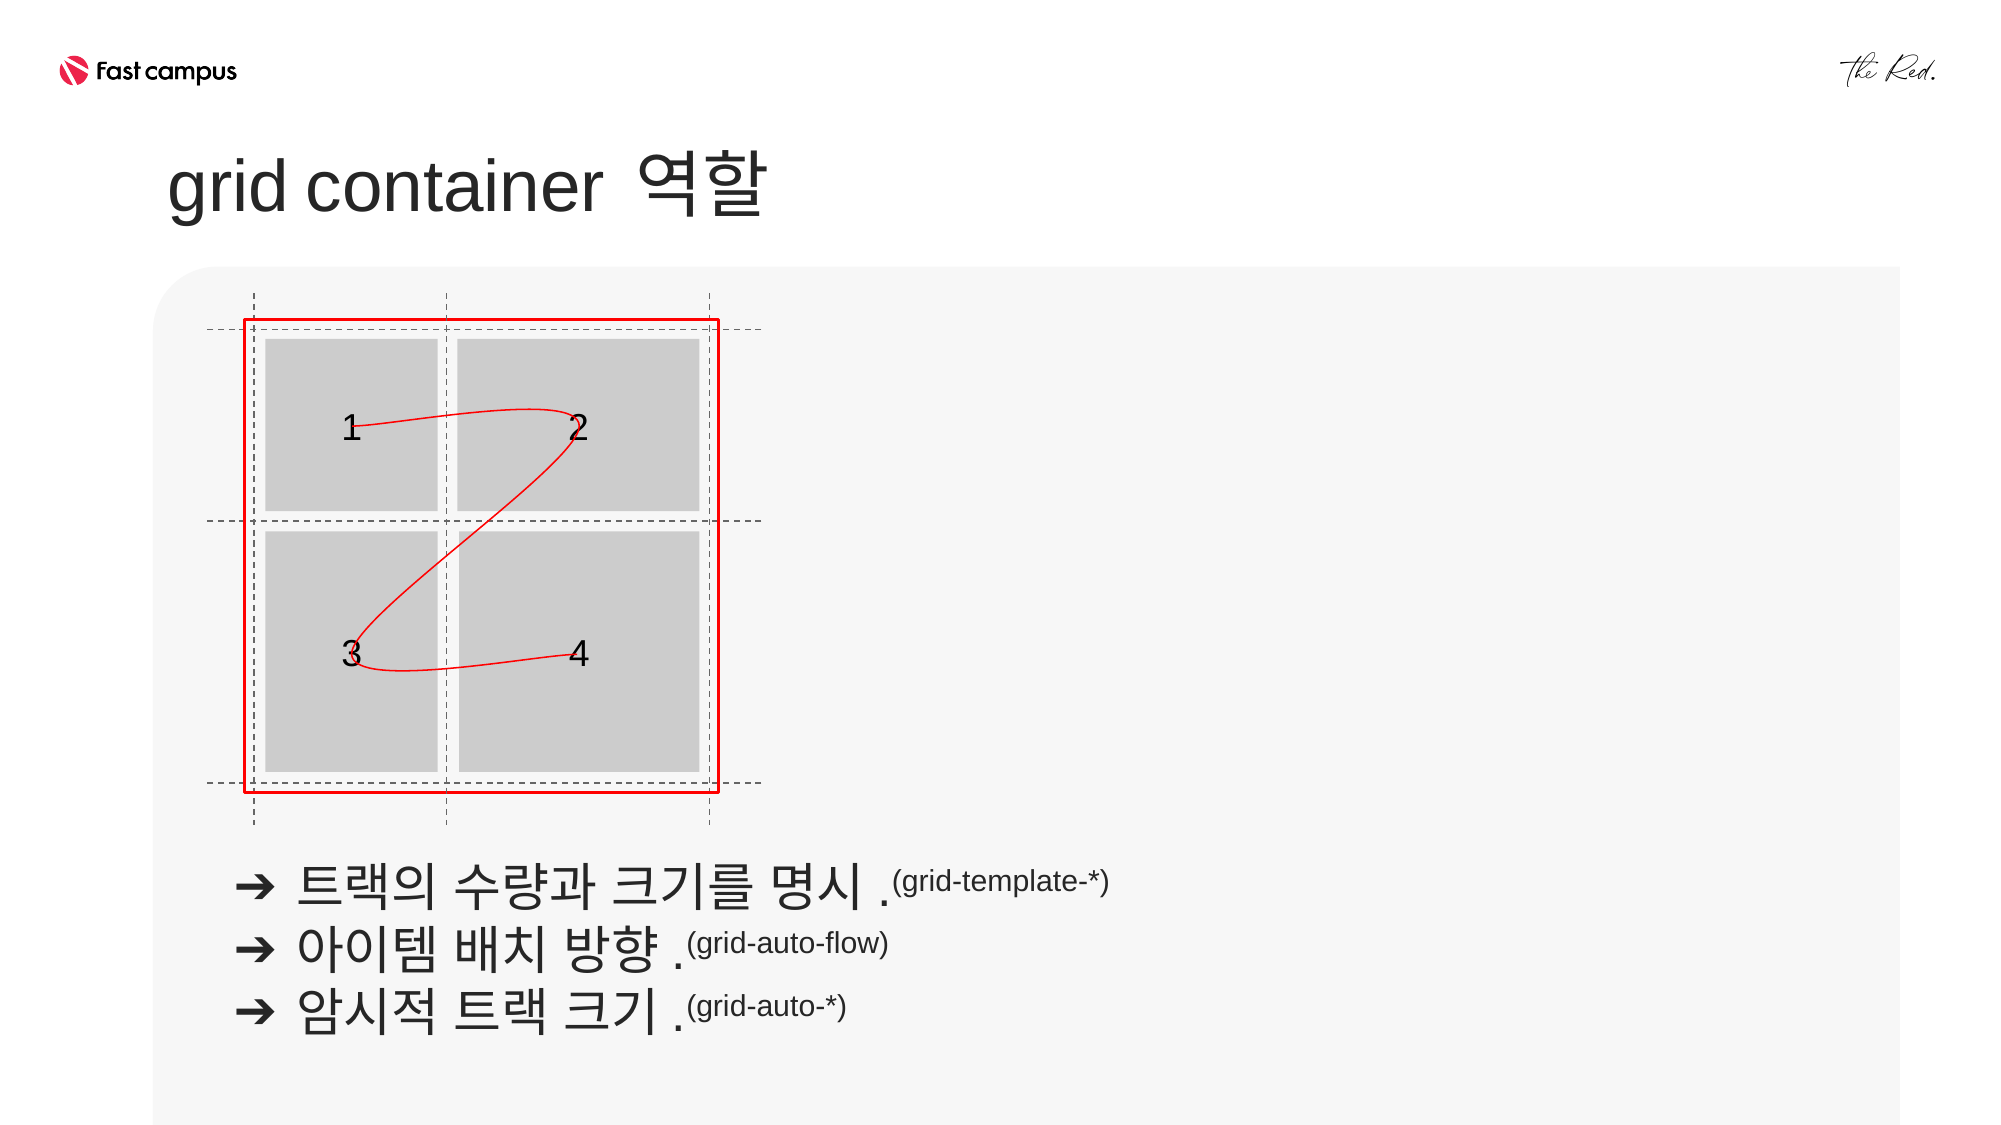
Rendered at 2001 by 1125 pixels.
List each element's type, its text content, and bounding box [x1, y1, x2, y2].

list grid container 역할 [153, 131, 2000, 232]
list 트랙의 수량과 크기를 명시.(grid-template-*) 아이템 배치 방향.(grid-auto-flow) 암시적 트랙 크기.(grid-auto-*) [206, 847, 1900, 1042]
picture [1840, 52, 1935, 87]
picture [57, 53, 239, 88]
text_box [205, 292, 762, 826]
